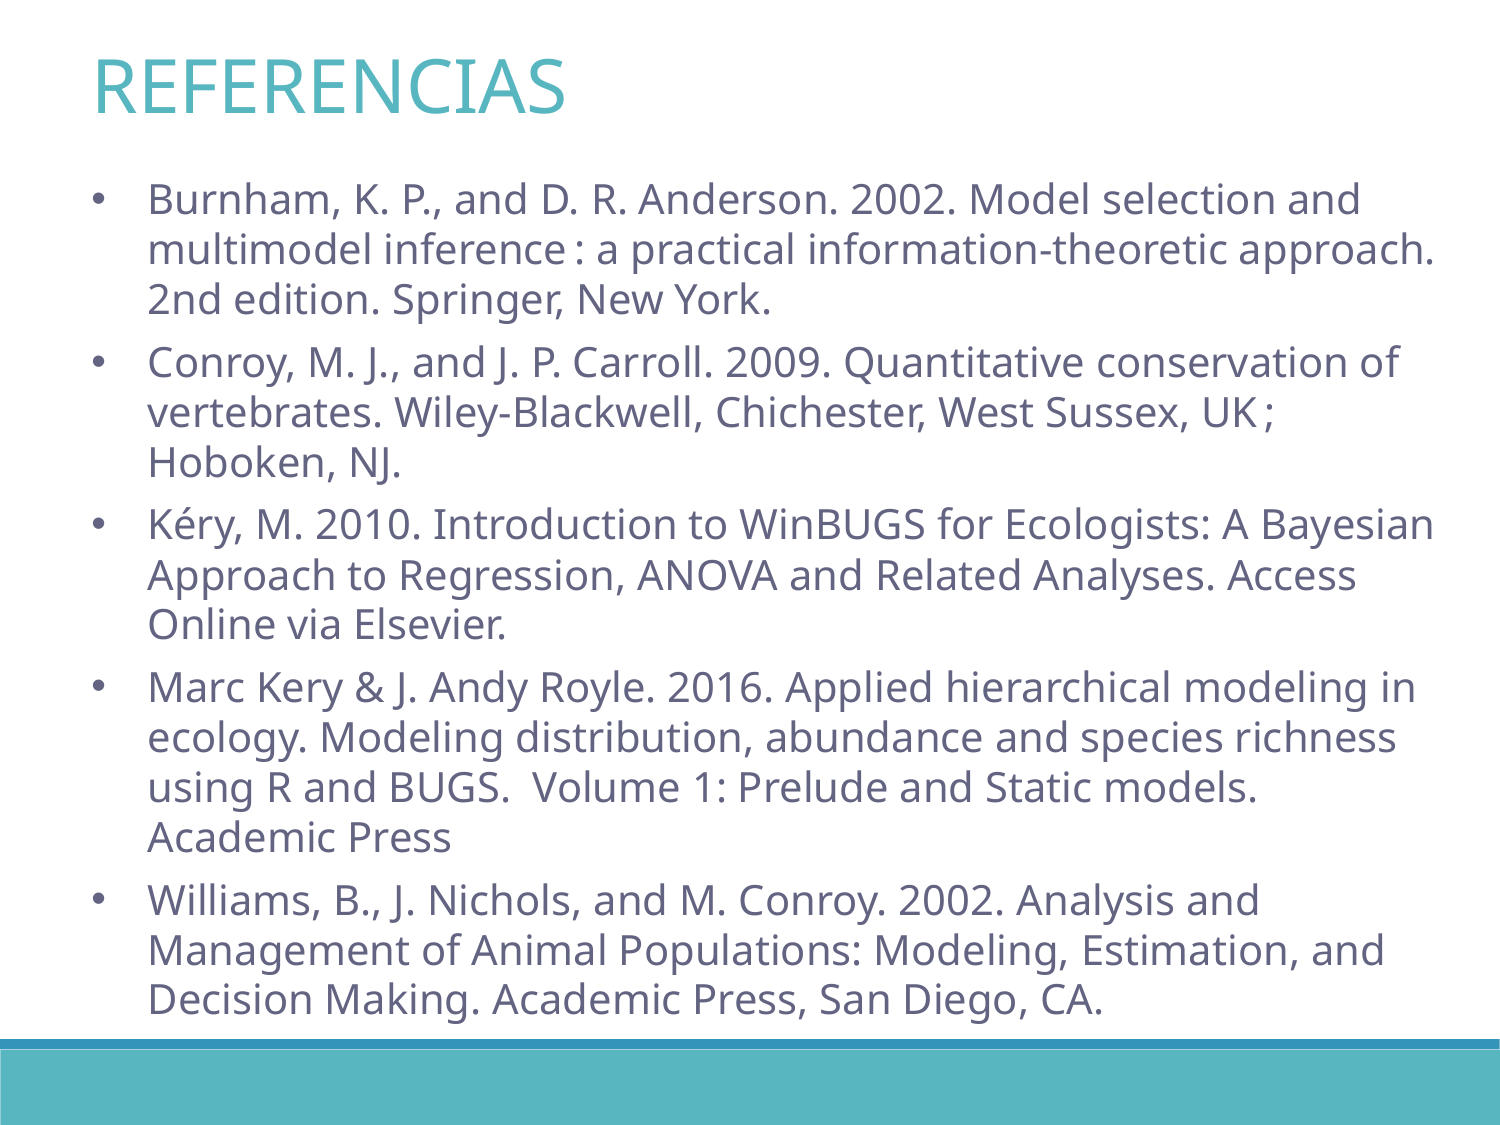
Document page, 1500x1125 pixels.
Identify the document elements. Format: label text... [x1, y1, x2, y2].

text_box Burnham, K. P., and D. R. Anderson. 2002. Model selection and multimodel inference : a practical information-theoretic approach. 2nd edition. Springer, New York. Conroy, M. J., and J. P. Carroll. 2009. Quantitative conservation of vertebrates. Wiley-Blackwell, Chichester, West Sussex, UK ; Hoboken, NJ. Kéry, M. 2010. Introduction to WinBUGS for Ecologists: A Bayesian Approach to Regression, ANOVA and Related Analyses. Access Online via Elsevier. Marc Kery & J. Andy Royle. 2016. Applied hierarchical modeling in ecology. Modeling distribution, abundance and species richness using R and BUGS. Volume 1: Prelude and Static models. Academic Press Williams, B., J. Nichols, and M. Conroy. 2002. Analysis and Management of Animal Populations: Modeling, Estimation, and Decision Making. Academic Press, San Diego, CA. [76, 165, 1471, 988]
text_box REFERENCIAS [76, 30, 1412, 136]
